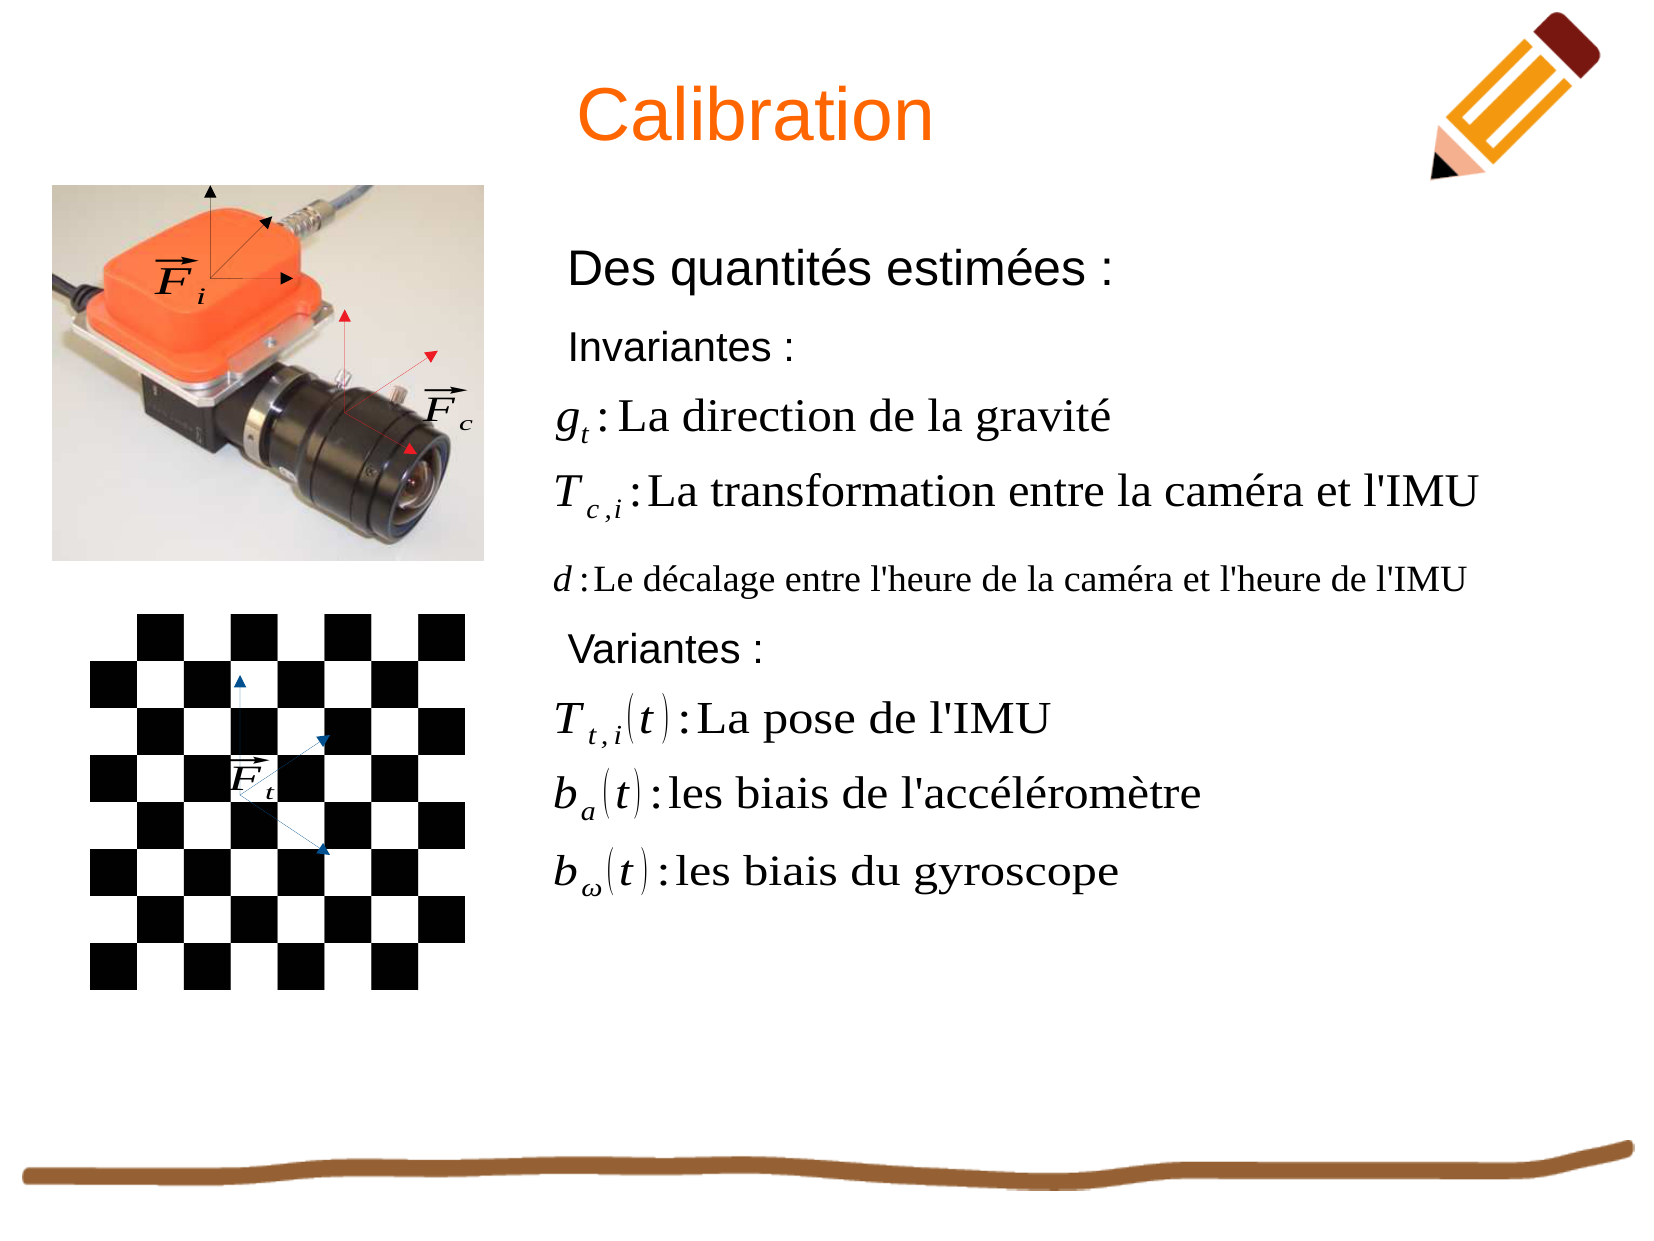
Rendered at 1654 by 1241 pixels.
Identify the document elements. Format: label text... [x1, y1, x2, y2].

text_box Des quantités estimées : [552, 227, 1153, 299]
picture [52, 184, 485, 561]
picture [1430, 12, 1601, 181]
picture [89, 614, 466, 991]
text_box Invariantes : [552, 312, 810, 374]
text_box Variantes : [552, 614, 810, 676]
text_box Calibration [82, 49, 1430, 172]
picture [22, 1140, 1635, 1191]
